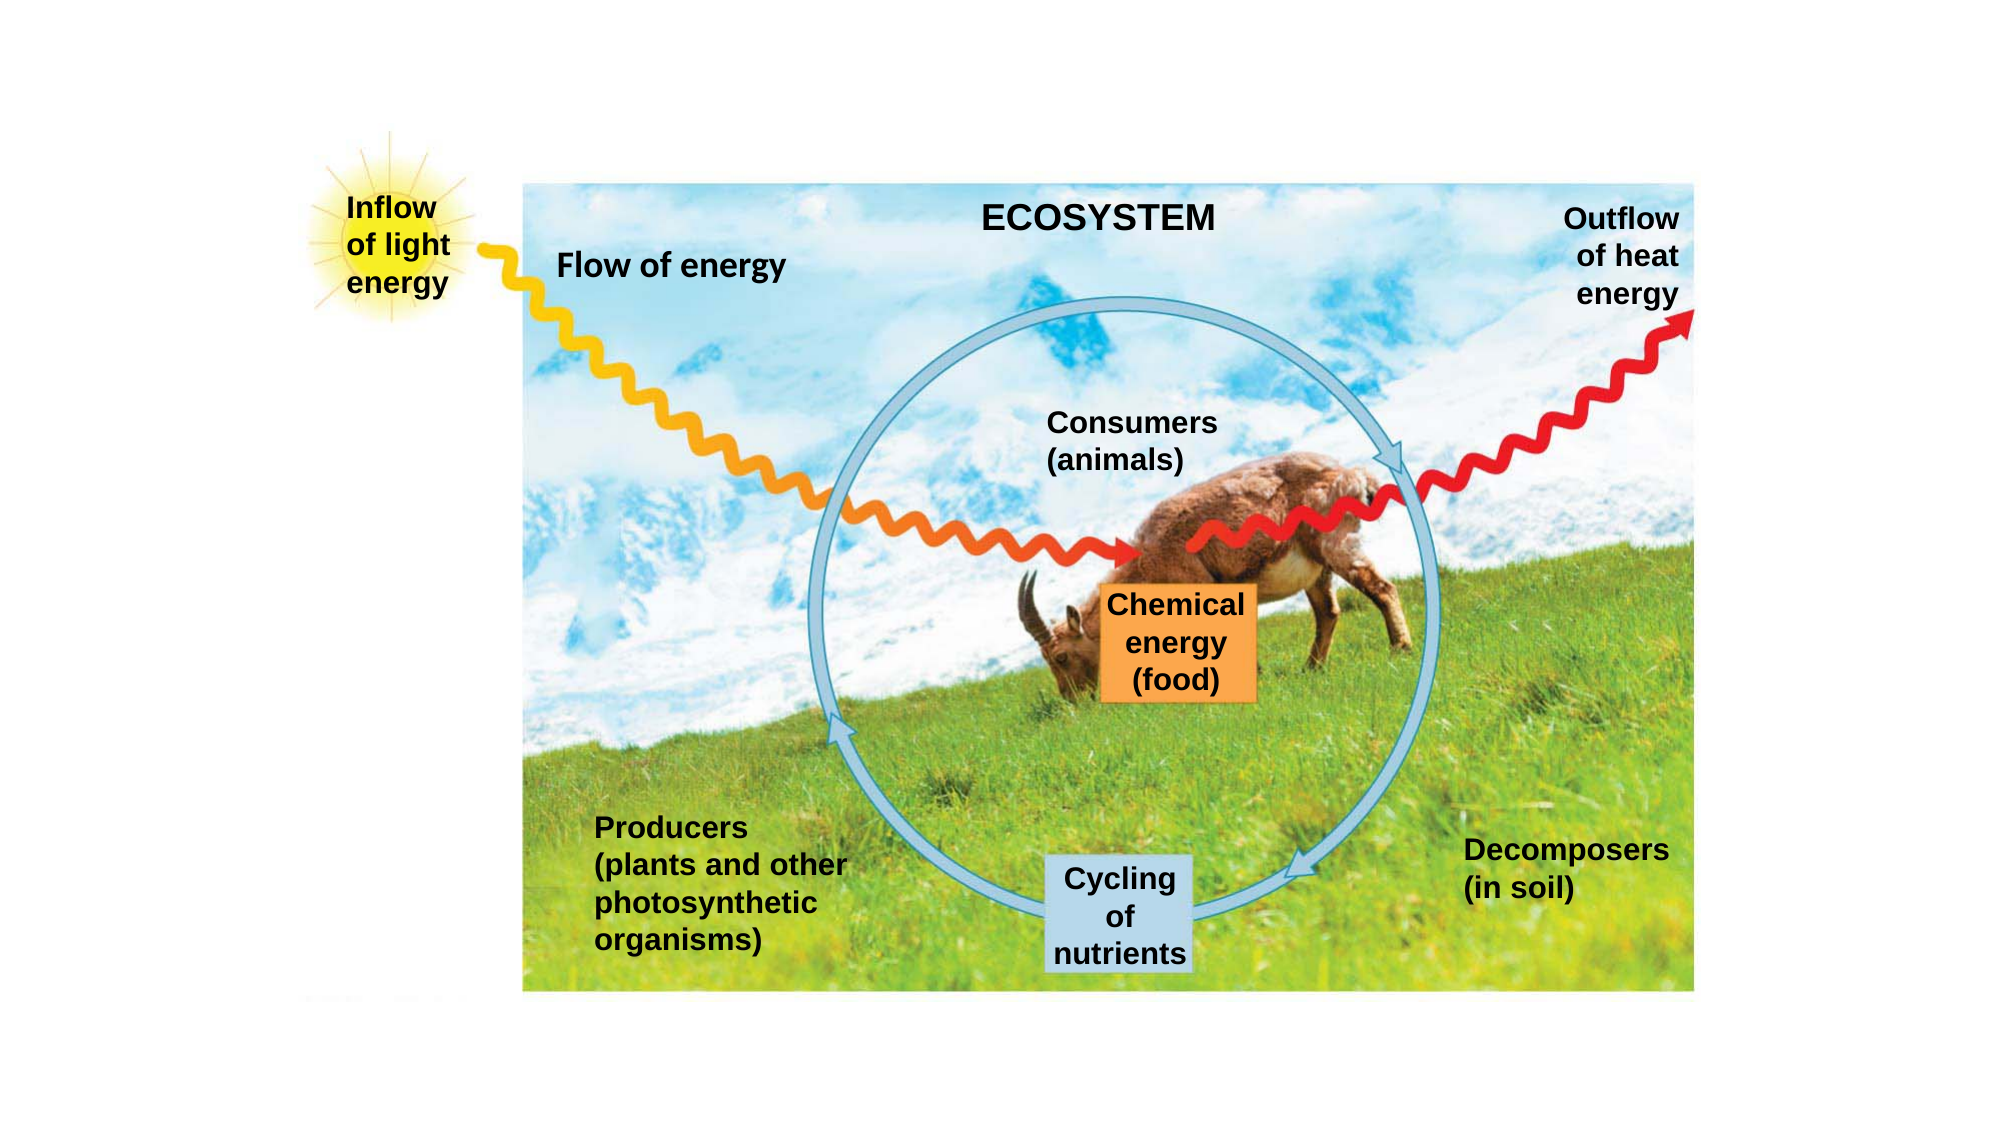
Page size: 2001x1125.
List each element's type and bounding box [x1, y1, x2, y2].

text_box [298, 123, 1702, 1002]
